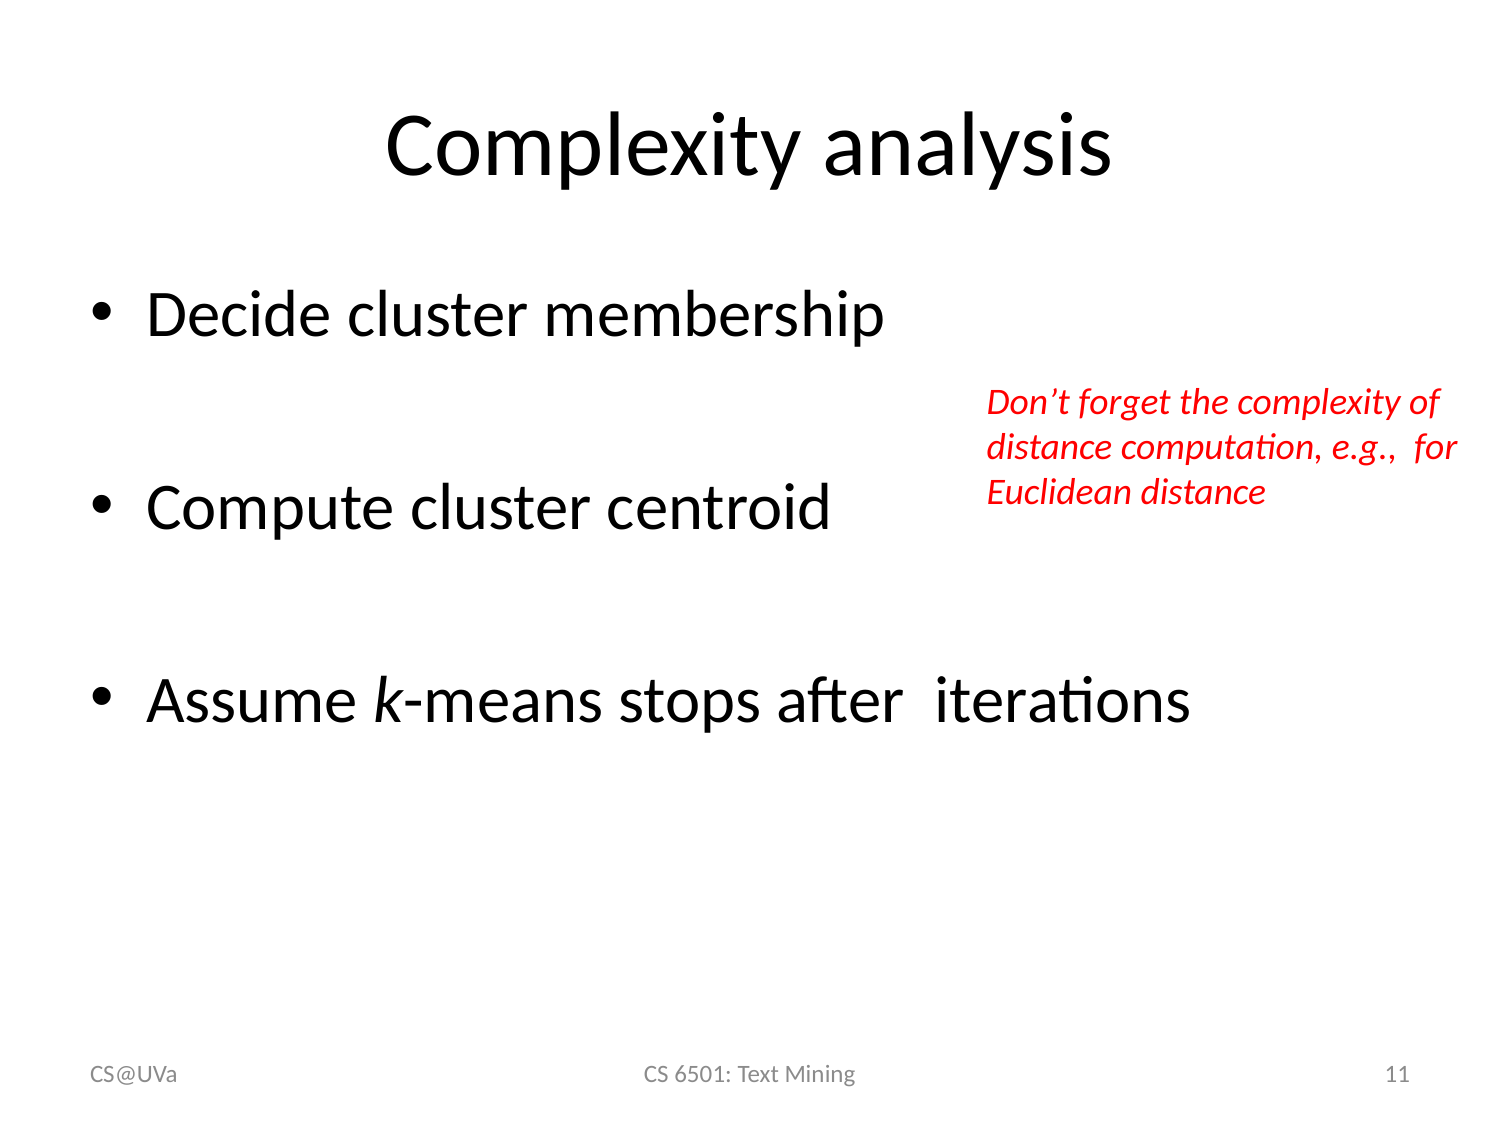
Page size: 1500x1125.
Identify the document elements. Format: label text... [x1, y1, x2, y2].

slide_number 11 [1074, 1042, 1425, 1103]
footer CS 6501: Text Mining [512, 1042, 988, 1103]
title Complexity analysis [75, 45, 1425, 233]
slide_number CS@UVa [75, 1042, 425, 1103]
